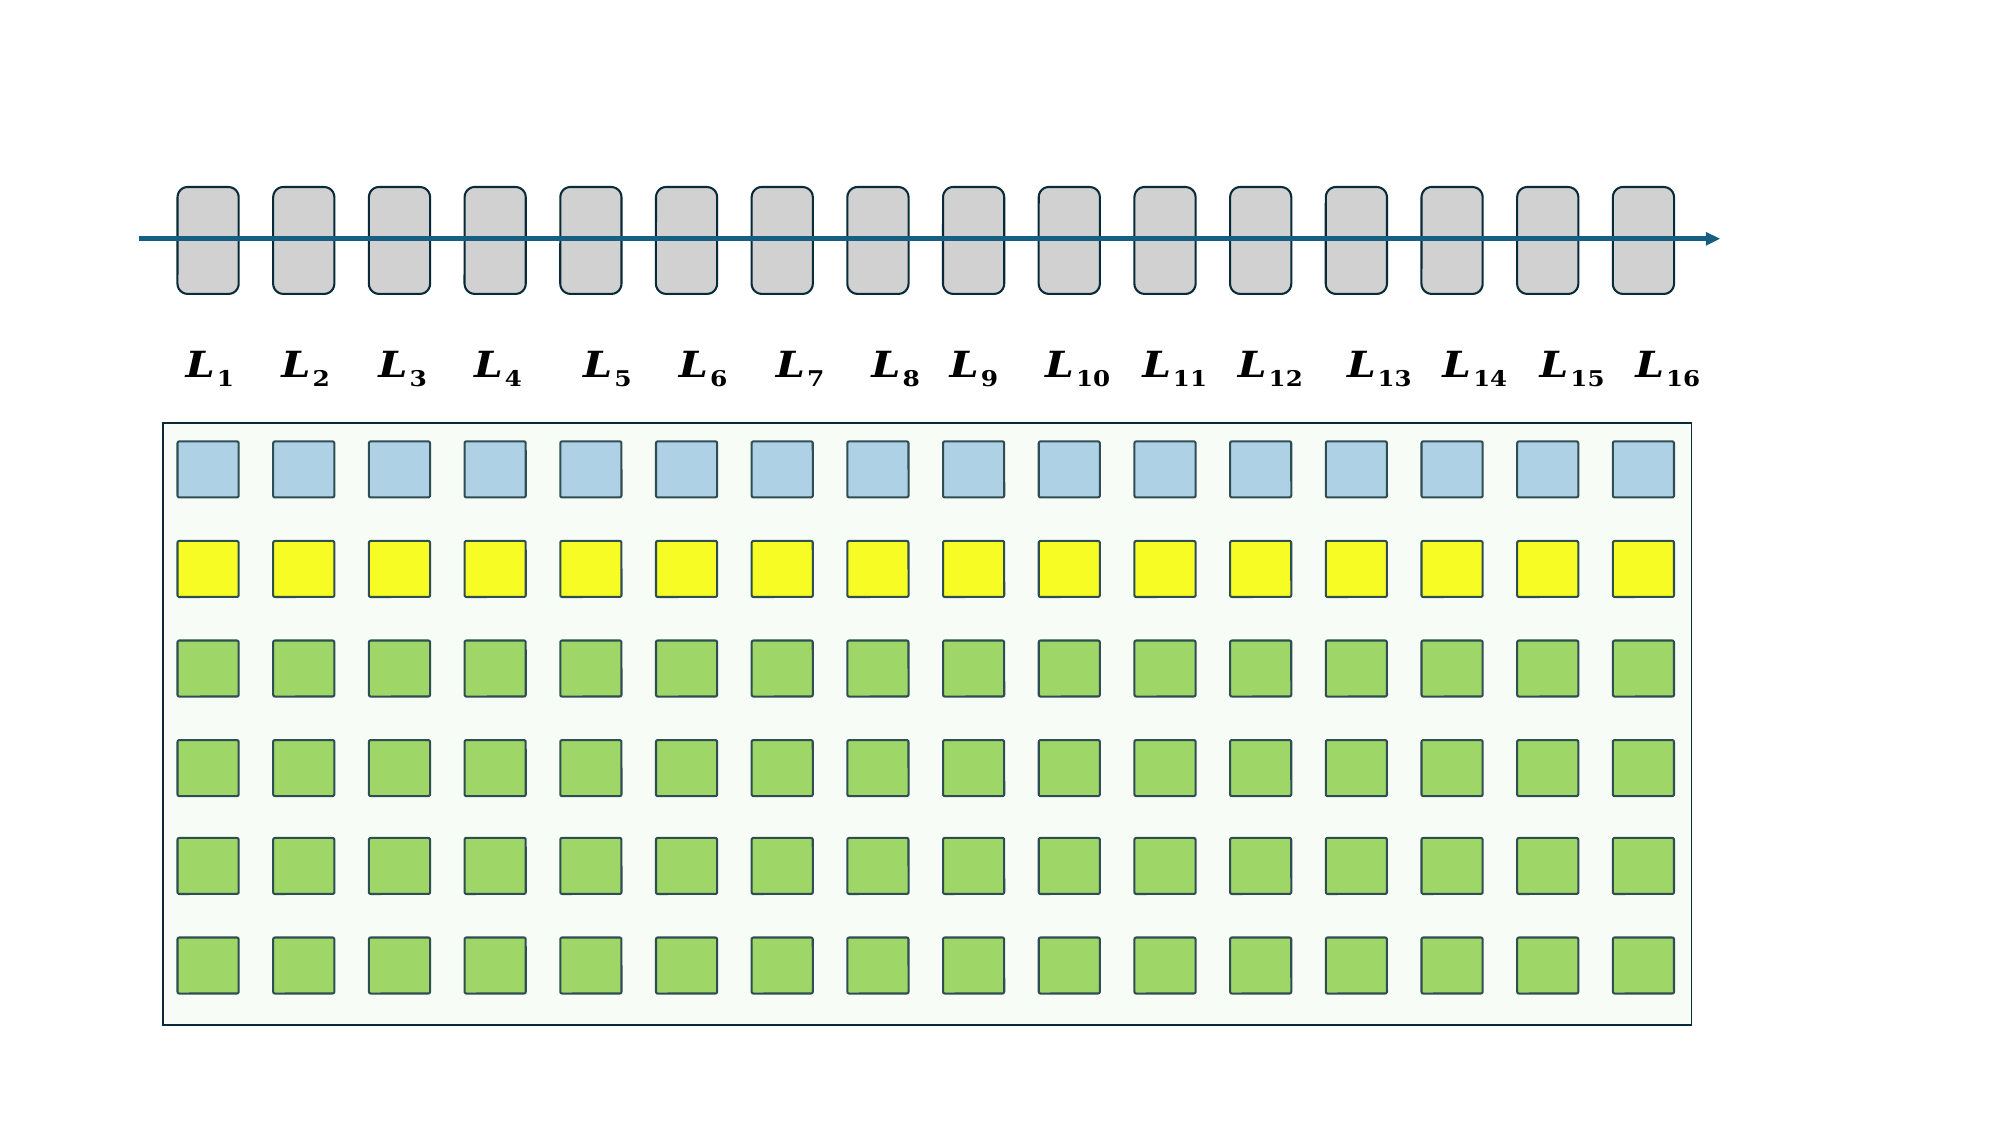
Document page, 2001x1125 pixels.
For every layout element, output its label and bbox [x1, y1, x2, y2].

text_box [1611, 185, 1676, 236]
text_box [367, 185, 432, 236]
text_box [654, 241, 719, 296]
text_box [367, 241, 432, 296]
text_box [1611, 241, 1676, 296]
text_box [175, 241, 241, 296]
text_box [462, 185, 528, 236]
text_box [1324, 241, 1389, 296]
text_box [462, 241, 528, 296]
text_box [1419, 241, 1485, 296]
text_box [941, 185, 1006, 236]
text_box [750, 241, 815, 296]
text_box [558, 185, 624, 236]
text_box [1037, 185, 1102, 236]
text_box [1228, 241, 1293, 296]
text_box [1037, 241, 1102, 296]
text_box [161, 422, 1693, 1027]
text_box [1324, 185, 1389, 236]
text_box [941, 241, 1006, 296]
text_box [1419, 185, 1485, 236]
text_box [750, 185, 815, 236]
text_box [845, 241, 911, 296]
text_box [654, 185, 719, 236]
text_box [271, 185, 336, 236]
text_box [1515, 185, 1580, 236]
text_box [1515, 241, 1580, 296]
text_box [175, 185, 241, 236]
text_box [1228, 185, 1293, 236]
text_box [1132, 185, 1198, 236]
text_box [1132, 241, 1198, 296]
text_box [845, 185, 911, 236]
text_box [558, 241, 624, 296]
text_box [271, 241, 336, 296]
